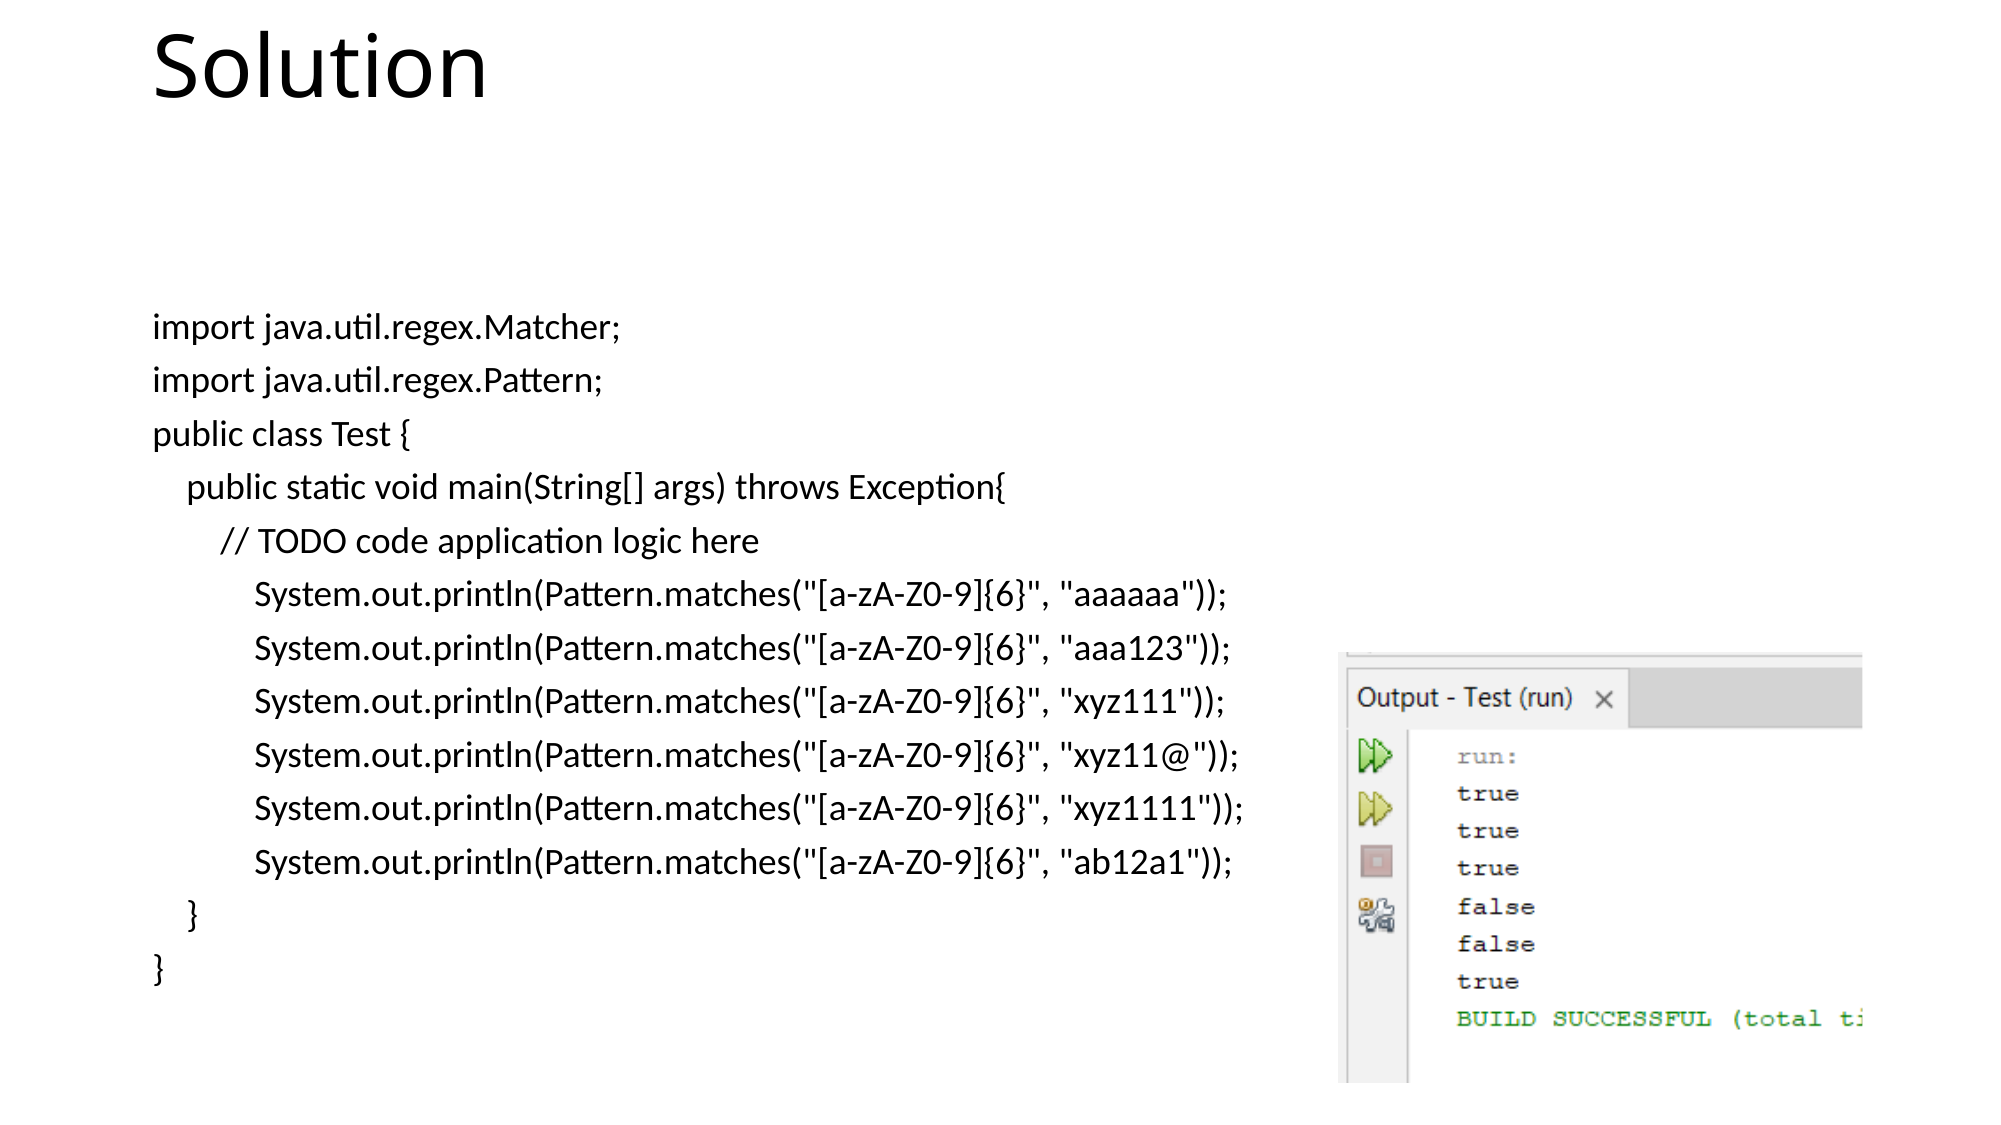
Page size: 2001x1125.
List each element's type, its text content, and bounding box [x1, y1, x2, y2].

title Solution [137, 14, 1863, 125]
picture [1337, 652, 1863, 1083]
list import java.util.regex.Matcher; import java.util.regex.Pattern; public class Test { public static void main(String[] args) throws Exception{ // TODO code application logic here System.out.println(Pattern.matches("[a-zA-Z0-9]{6}", "aaaaaa")); System.out.println(Pattern.matches("[a-zA-Z0-9]{6}", "aaa123")); System.out.println(Pattern.matches("[a-zA-Z0-9]{6}", "xyz111")); System.out.println(Pattern.matches("[a-zA-Z0-9]{6}", "xyz11@")); System.out.println(Pattern.matches("[a-zA-Z0-9]{6}", "xyz1111")); System.out.println(Pattern.matches("[a-zA-Z0-9]{6}", "ab12a1")); } } [137, 299, 1602, 1005]
